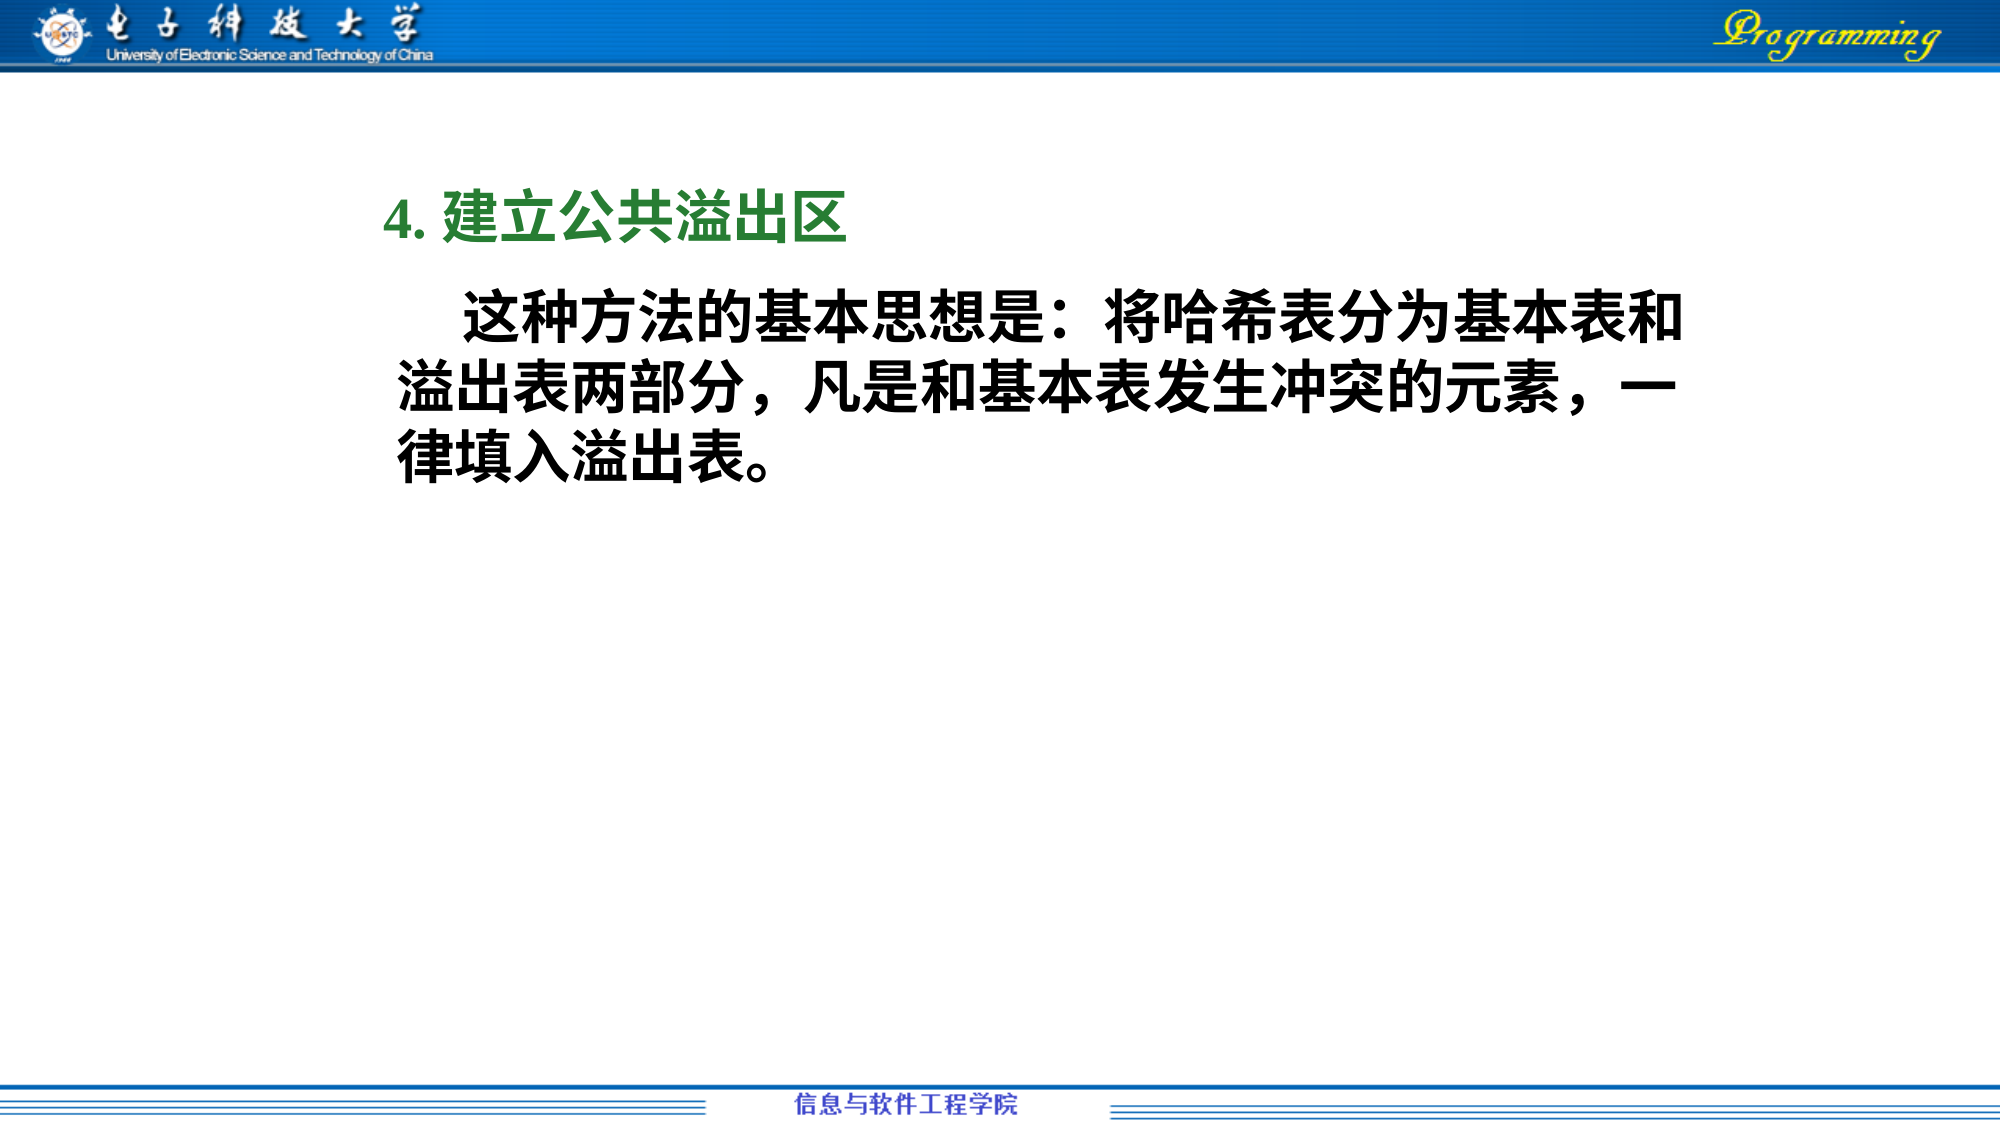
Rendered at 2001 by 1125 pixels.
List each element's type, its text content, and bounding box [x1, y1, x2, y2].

text_box 这种方法的基本思想是：将哈希表分为基本表和溢出表两部分，凡是和基本表发生冲突的元素，一律填入溢出表。 [381, 272, 1707, 498]
text_box 4.建立公共溢出区 [368, 172, 1682, 258]
picture [0, 0, 2000, 1125]
